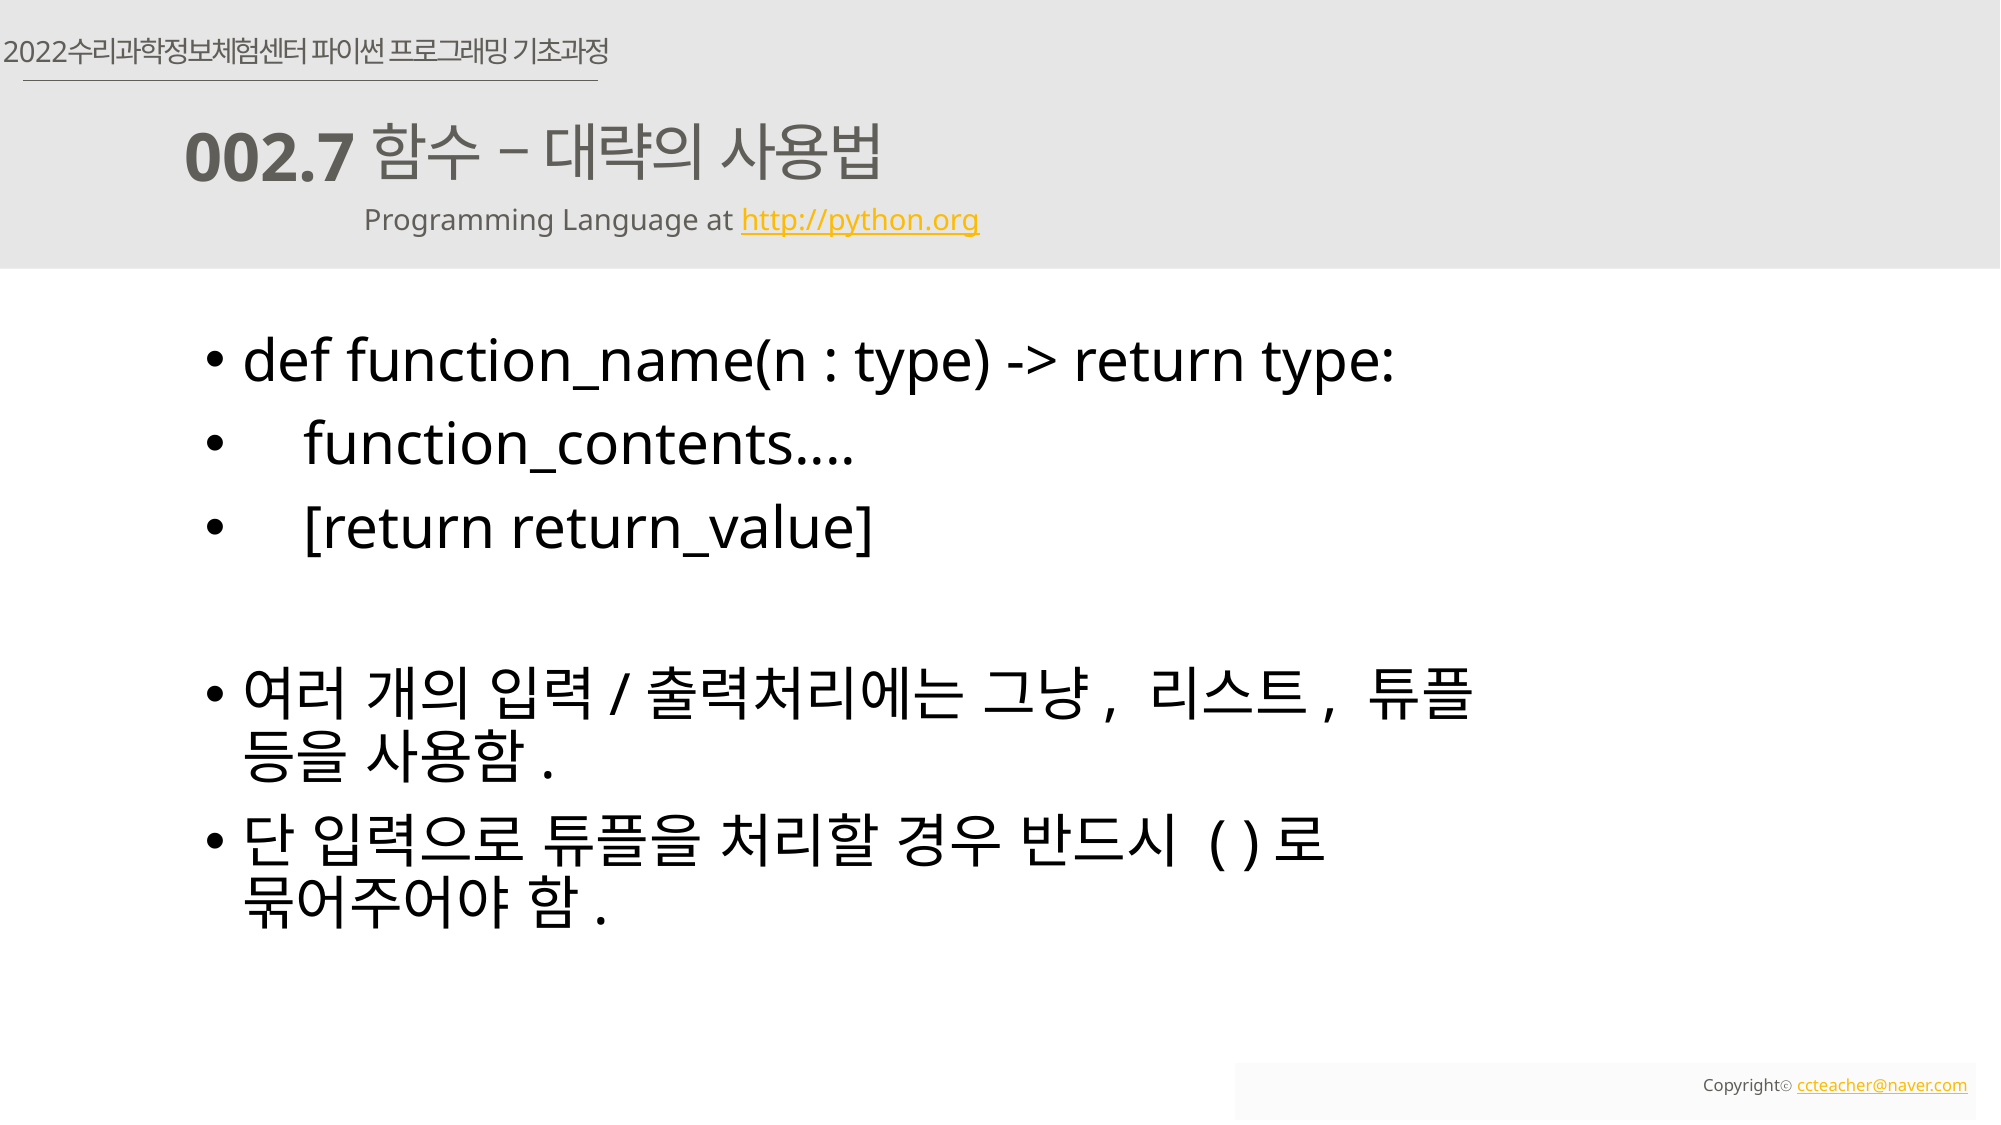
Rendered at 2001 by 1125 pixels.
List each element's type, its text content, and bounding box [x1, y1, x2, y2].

text_box 수리과학정보체험센터 파이썬 프로그래밍 기초과정 [0, 25, 627, 111]
text_box [0, 0, 2000, 270]
text_box Programming Language at http://python.org [349, 193, 995, 249]
text_box 002.7 [169, 111, 355, 202]
text_box Copyrightⓒ ccteacher@naver.com [1687, 1067, 1983, 1125]
text_box 함수 – 대략의 사용법 [355, 105, 901, 193]
text_box def function_name(n : type) -> return type: function_contents.... [return return_value] 여러 개의 입력/출력처리에는 그냥, 리스트, 튜플 등을 사용함. 단 입력으로 튜플을 처리할 경우 반드시 ( )로 묶어주어야 함. [189, 323, 1580, 1061]
picture [1235, 1063, 1976, 1120]
